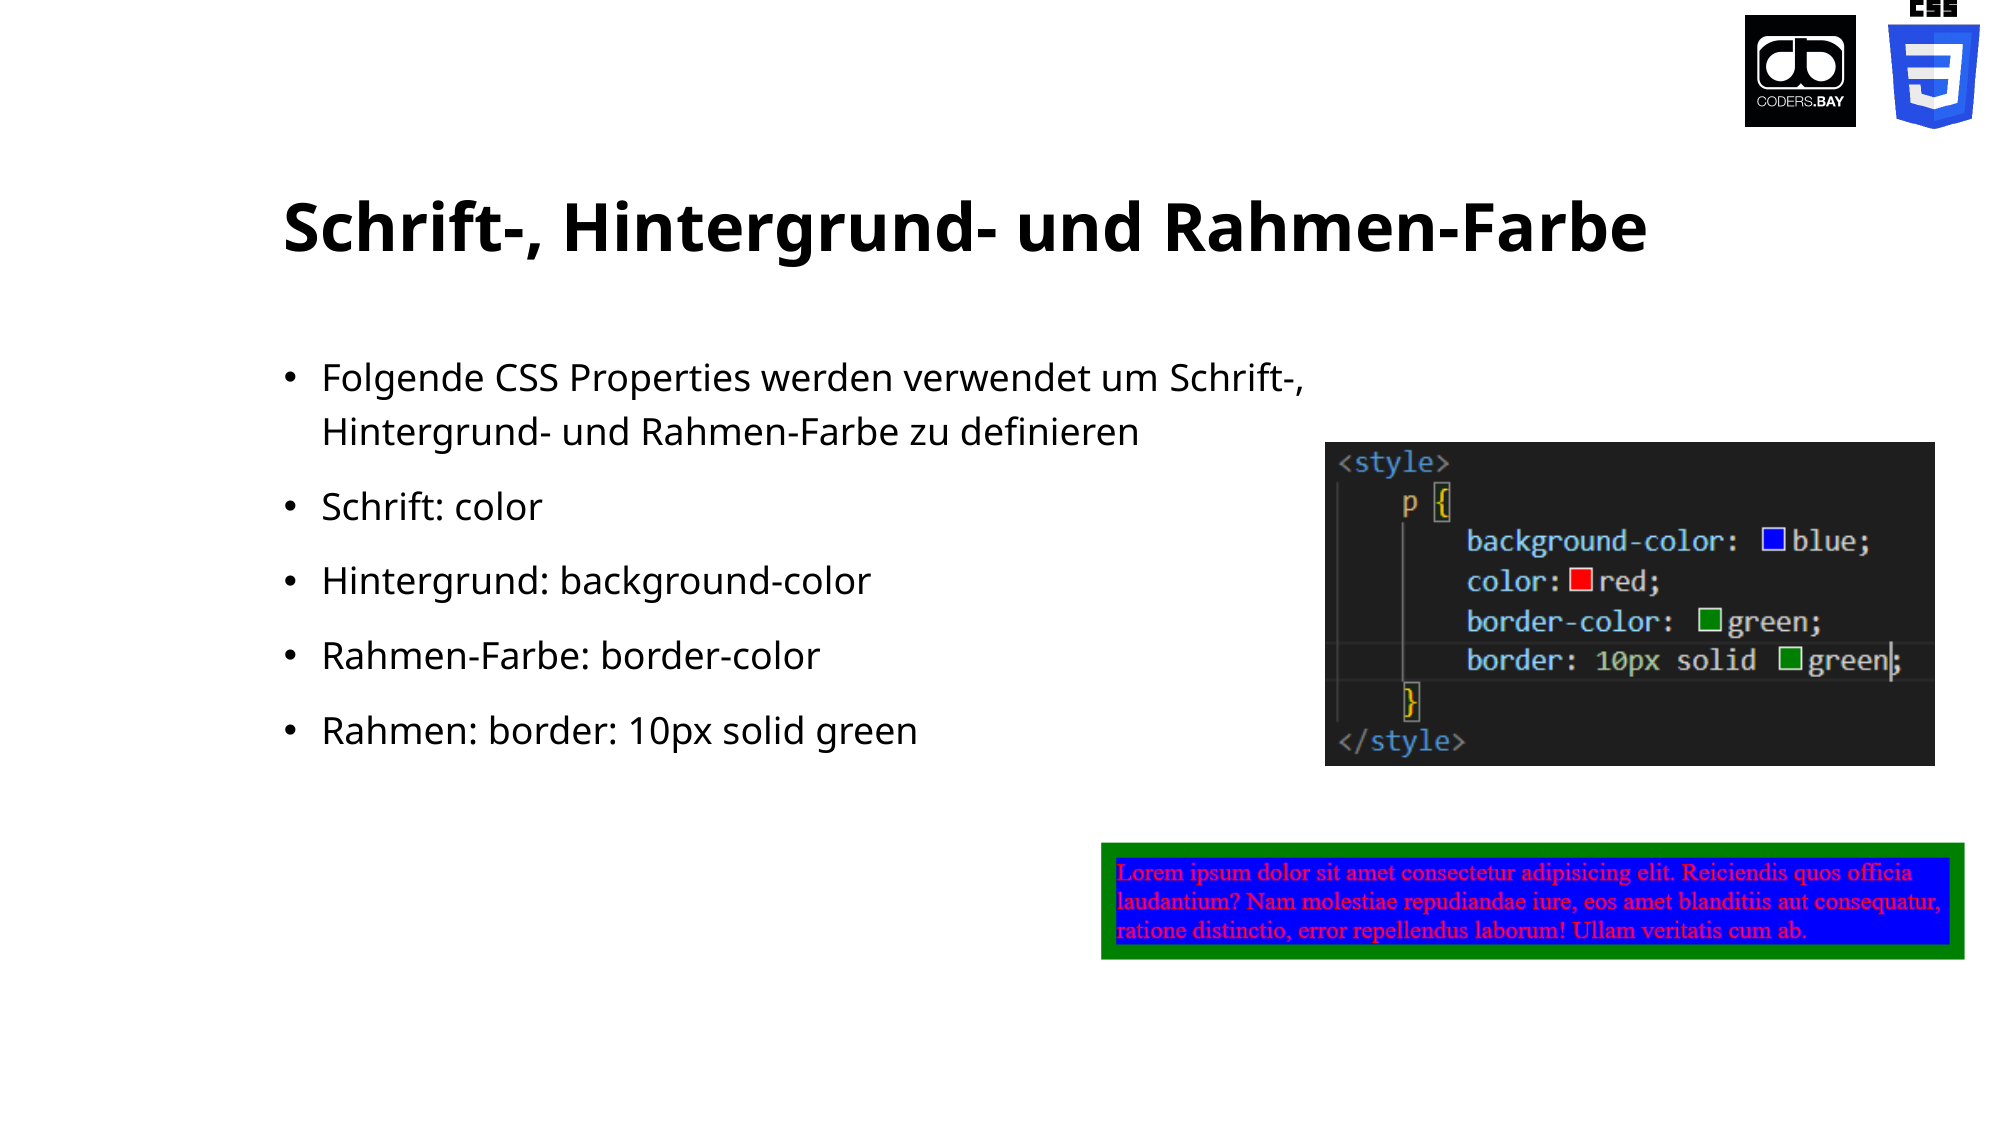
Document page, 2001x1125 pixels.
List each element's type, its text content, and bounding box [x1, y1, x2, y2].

picture [1745, 15, 1856, 127]
picture [1090, 834, 1971, 971]
picture [1325, 442, 1935, 766]
list Folgende CSS Properties werden verwendet um Schrift-, Hintergrund- und Rahmen-Farbe zu definieren Schrift: color Hintergrund: background-color Rahmen-Farbe: border-color Rahmen: border: 10px solid green [268, 337, 1434, 1017]
picture [1888, 0, 1980, 129]
title Schrift-, Hintergrund- und Rahmen-Farbe [268, 112, 1732, 338]
